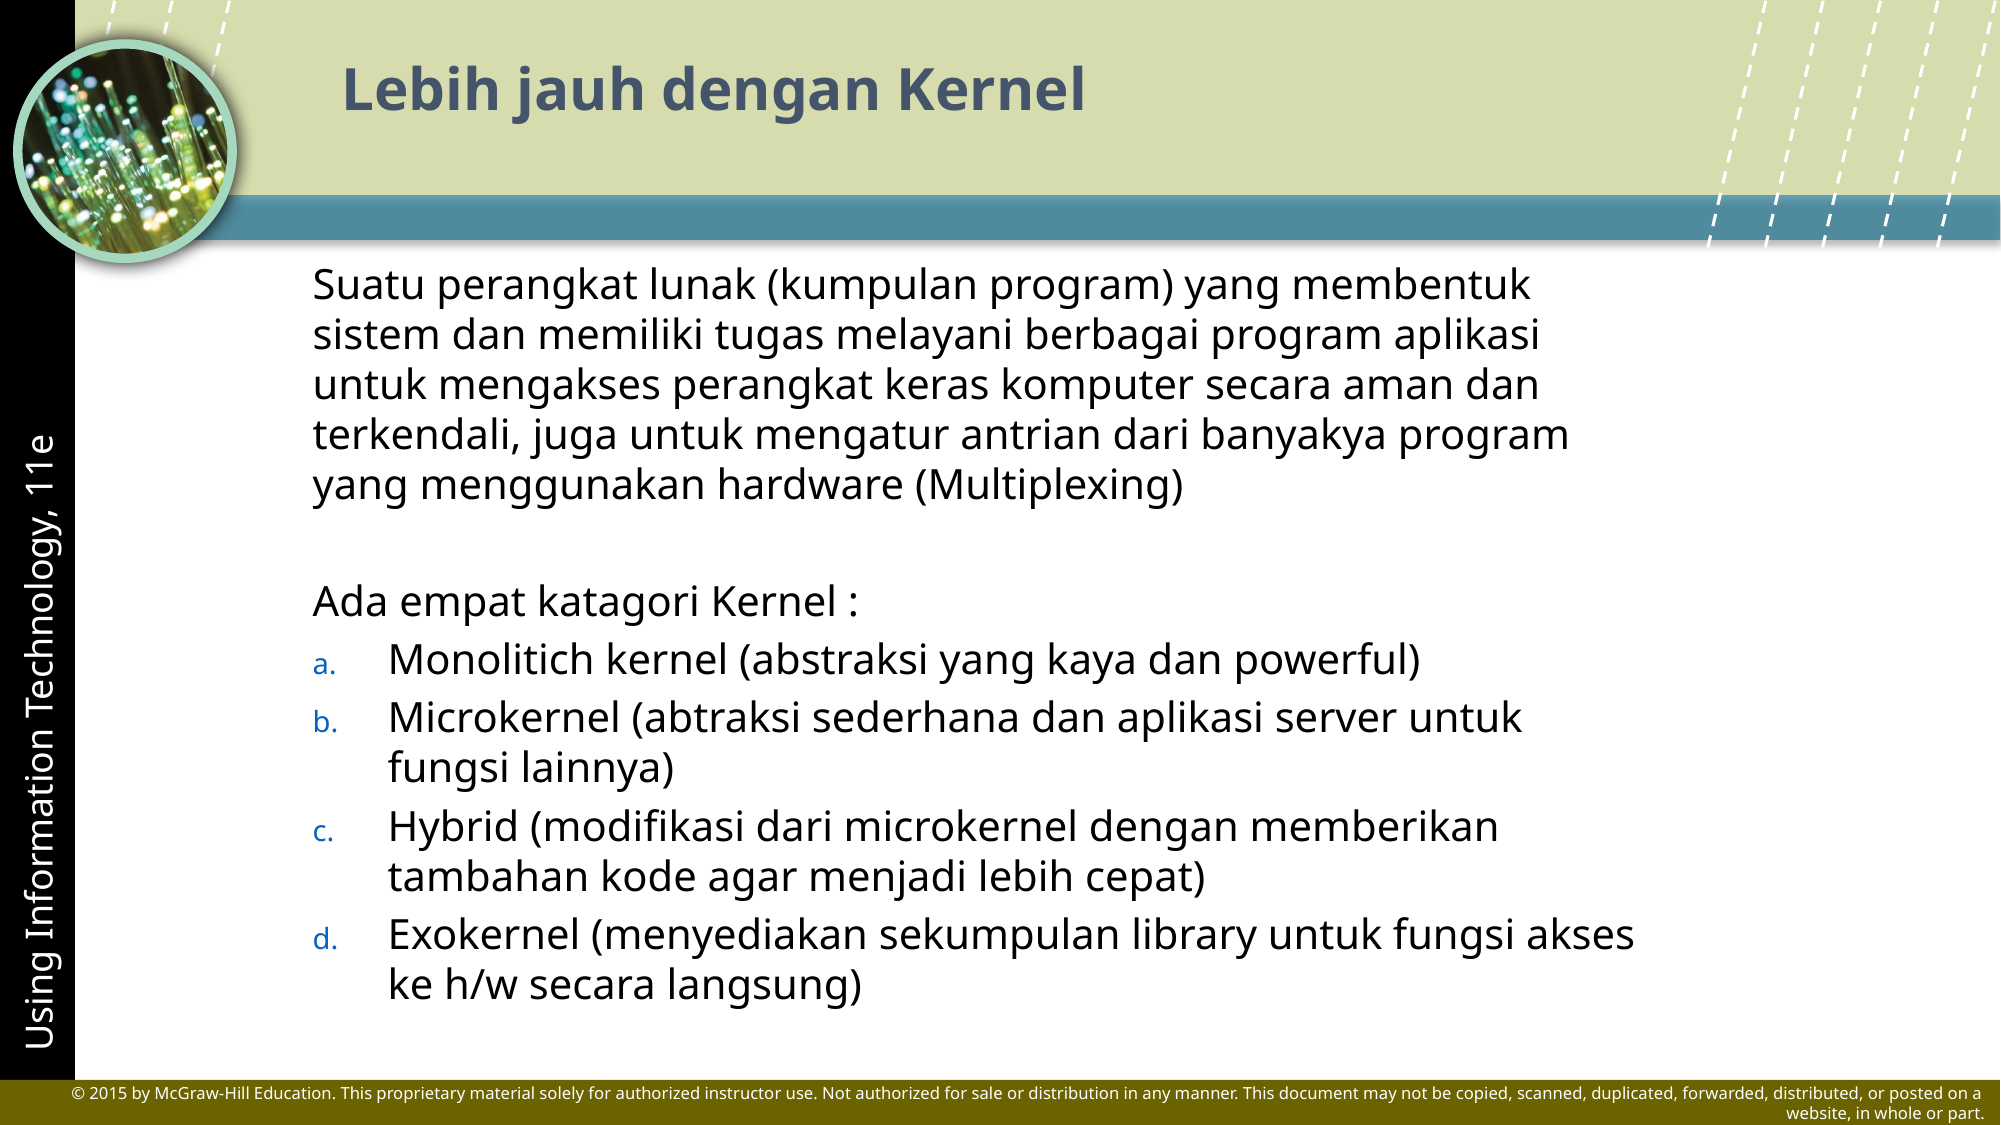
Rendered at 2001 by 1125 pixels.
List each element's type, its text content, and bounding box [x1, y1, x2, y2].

text_box Suatu perangkat lunak (kumpulan program) yang membentuk sistem dan memiliki tugas melayani berbagai program aplikasi untuk mengakses perangkat keras komputer secara aman dan terkendali, juga untuk mengatur antrian dari banyakya program yang menggunakan hardware (Multiplexing) Ada empat katagori Kernel : Monolitich kernel (abstraksi yang kaya dan powerful) Microkernel (abtraksi sederhana dan aplikasi server untuk fungsi lainnya) Hybrid (modifikasi dari microkernel dengan memberikan tambahan kode agar menjadi lebih cepat) Exokernel (menyediakan sekumpulan library untuk fungsi akses ke h/w secara langsung) [279, 250, 1652, 993]
text_box Lebih jauh dengan Kernel [326, 44, 1307, 114]
picture [23, 49, 227, 253]
